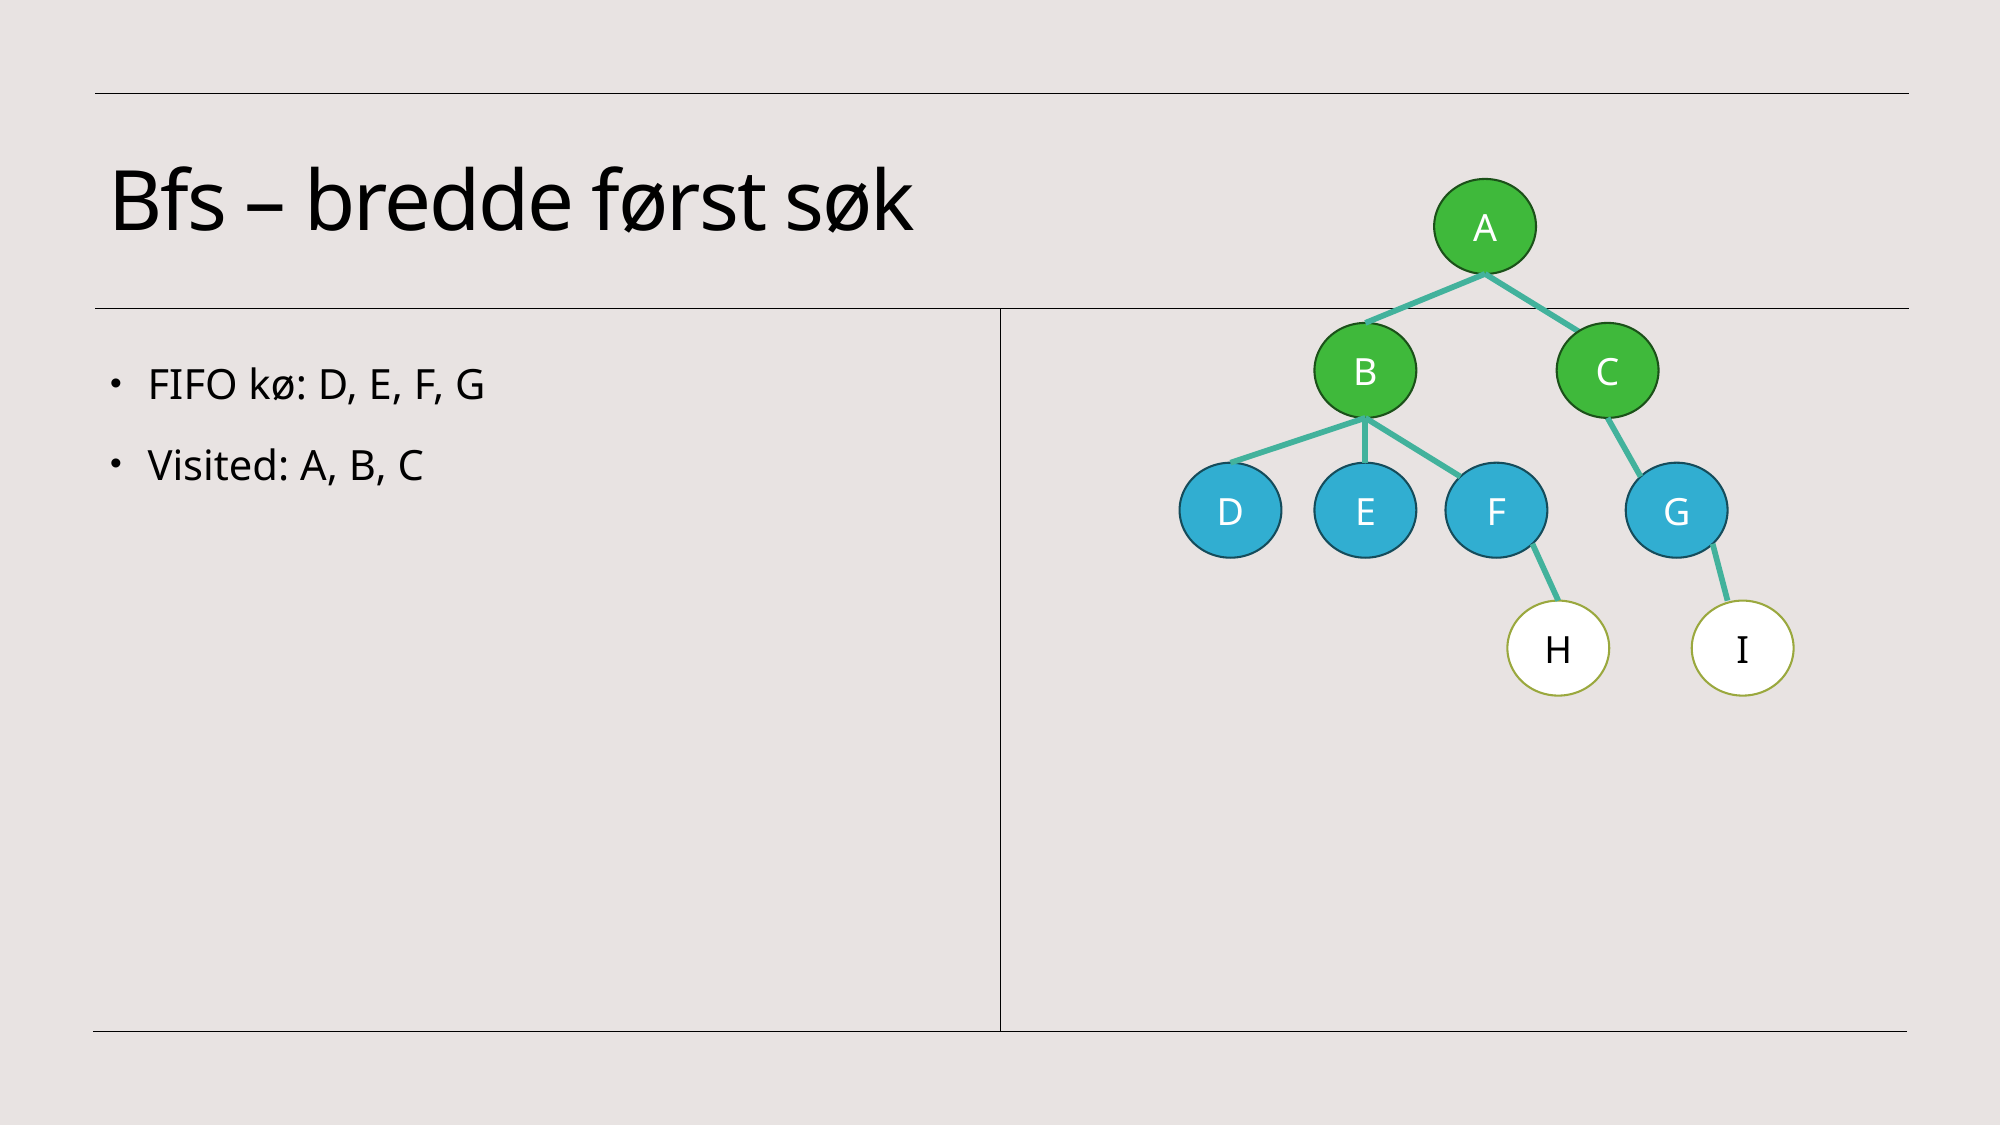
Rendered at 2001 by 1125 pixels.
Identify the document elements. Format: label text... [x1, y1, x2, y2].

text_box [1365, 417, 1461, 477]
text_box B [1313, 321, 1418, 417]
title Bfs – bredde først søk [93, 116, 1907, 290]
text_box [1230, 417, 1366, 463]
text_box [1712, 543, 1728, 601]
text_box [1607, 417, 1641, 477]
text_box C [1555, 321, 1660, 419]
text_box A [1433, 177, 1538, 273]
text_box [1365, 273, 1486, 323]
text_box G [1624, 461, 1729, 559]
text_box F [1444, 461, 1549, 559]
text_box H [1506, 599, 1611, 697]
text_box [1485, 273, 1587, 337]
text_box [1532, 543, 1559, 601]
text_box E [1313, 463, 1418, 559]
list FIFO kø: D, E, F, G Visited: A, B, C [95, 340, 946, 1014]
text_box I [1690, 599, 1795, 697]
text_box D [1178, 461, 1283, 559]
